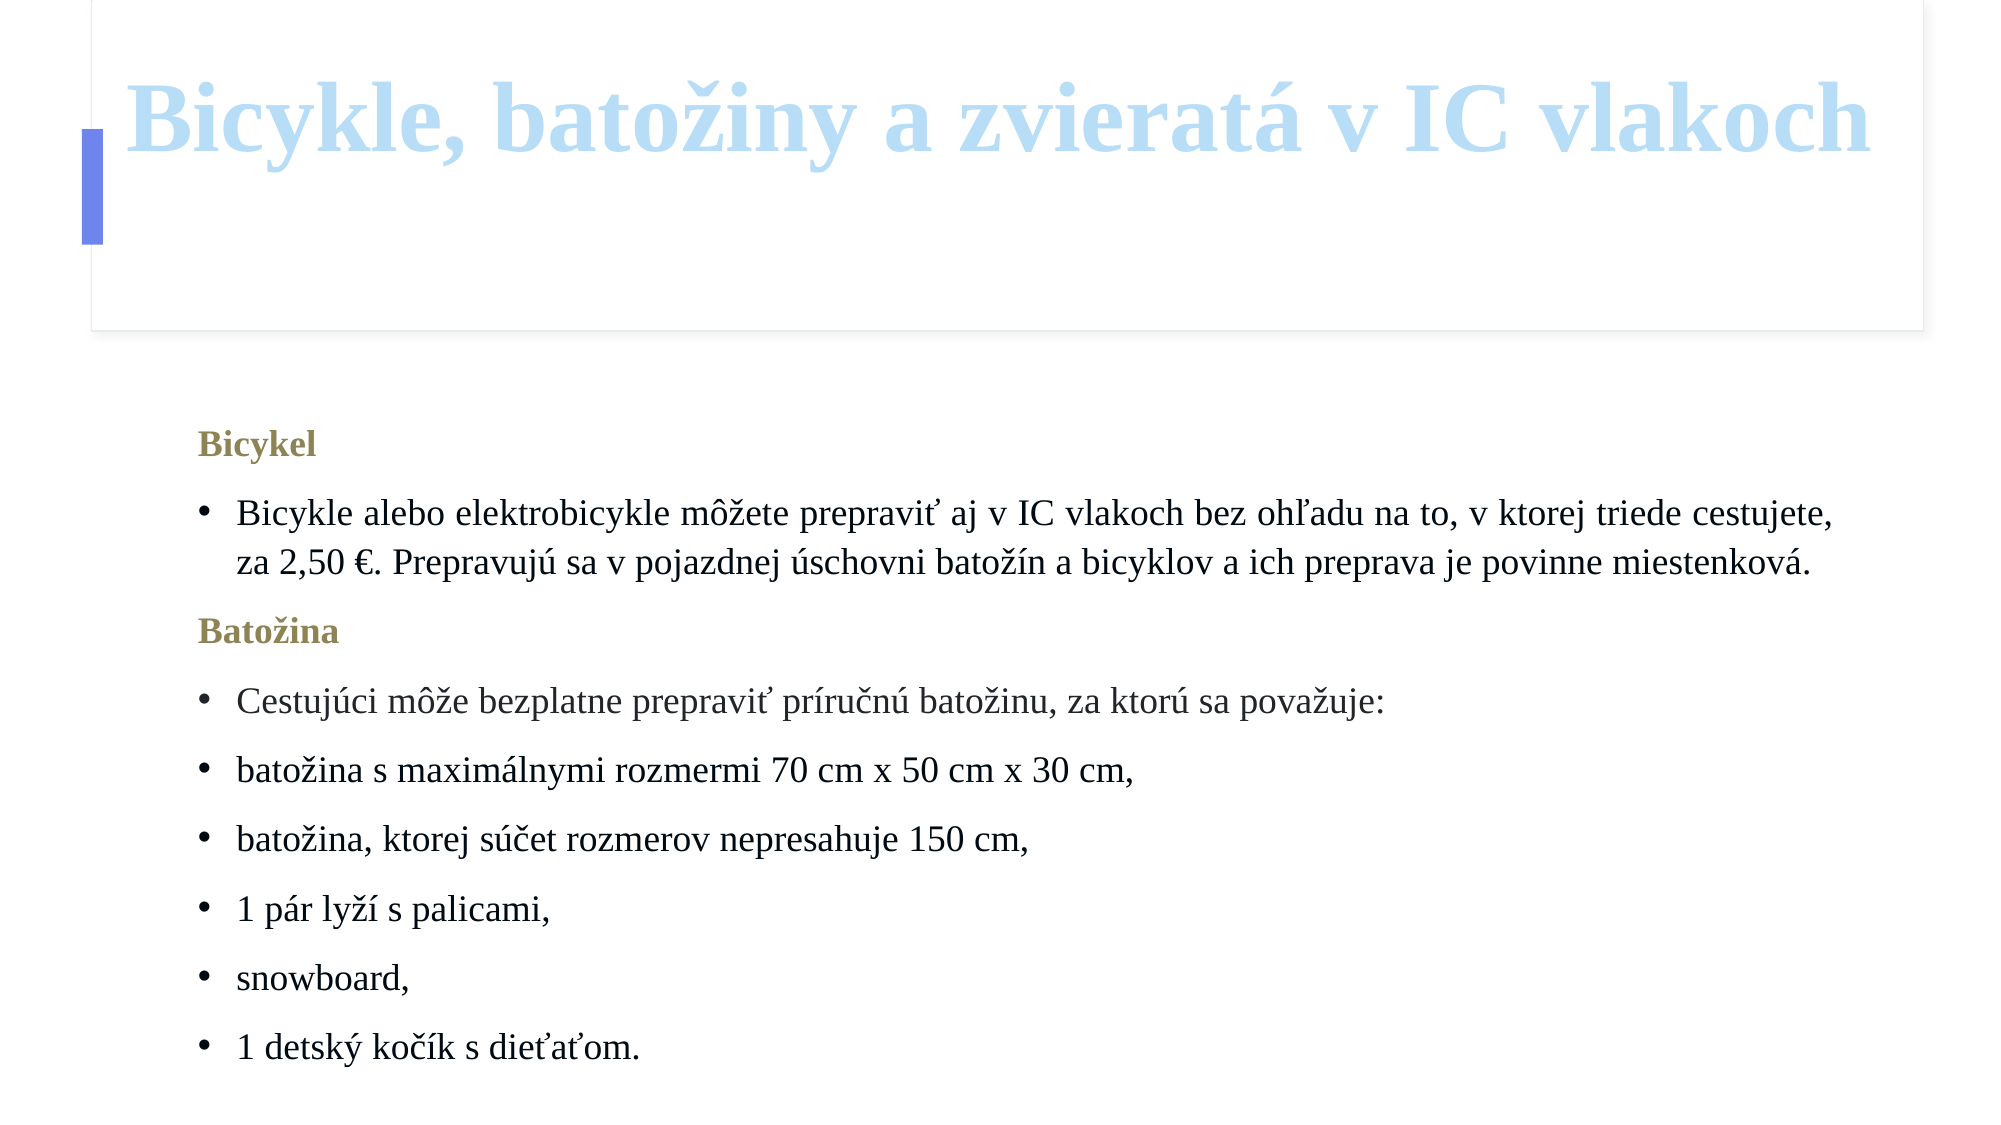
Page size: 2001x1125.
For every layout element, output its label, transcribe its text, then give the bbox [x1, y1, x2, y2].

text_box Bicykle, batožiny a zvieratá v IC vlakoch [105, 44, 1894, 180]
list Bicykel Bicykle alebo elektrobicykle môžete prepraviť aj v IC vlakoch bez ohľadu na to, v ktorej triede cestujete, za 2,50 €. Prepravujú sa v pojazdnej úschovni batožín a bicyklov a ich preprava je povinne miestenková. Batožina Cestujúci môže bezplatne prepraviť príručnú batožinu, za ktorú sa považuje: batožina s maximálnymi rozmermi 70 cm x 50 cm x 30 cm, batožina, ktorej súčet rozmerov nepresahuje 150 cm, 1 pár lyží s palicami, snowboard, 1 detský kočík s dieťaťom. [183, 406, 1851, 1081]
